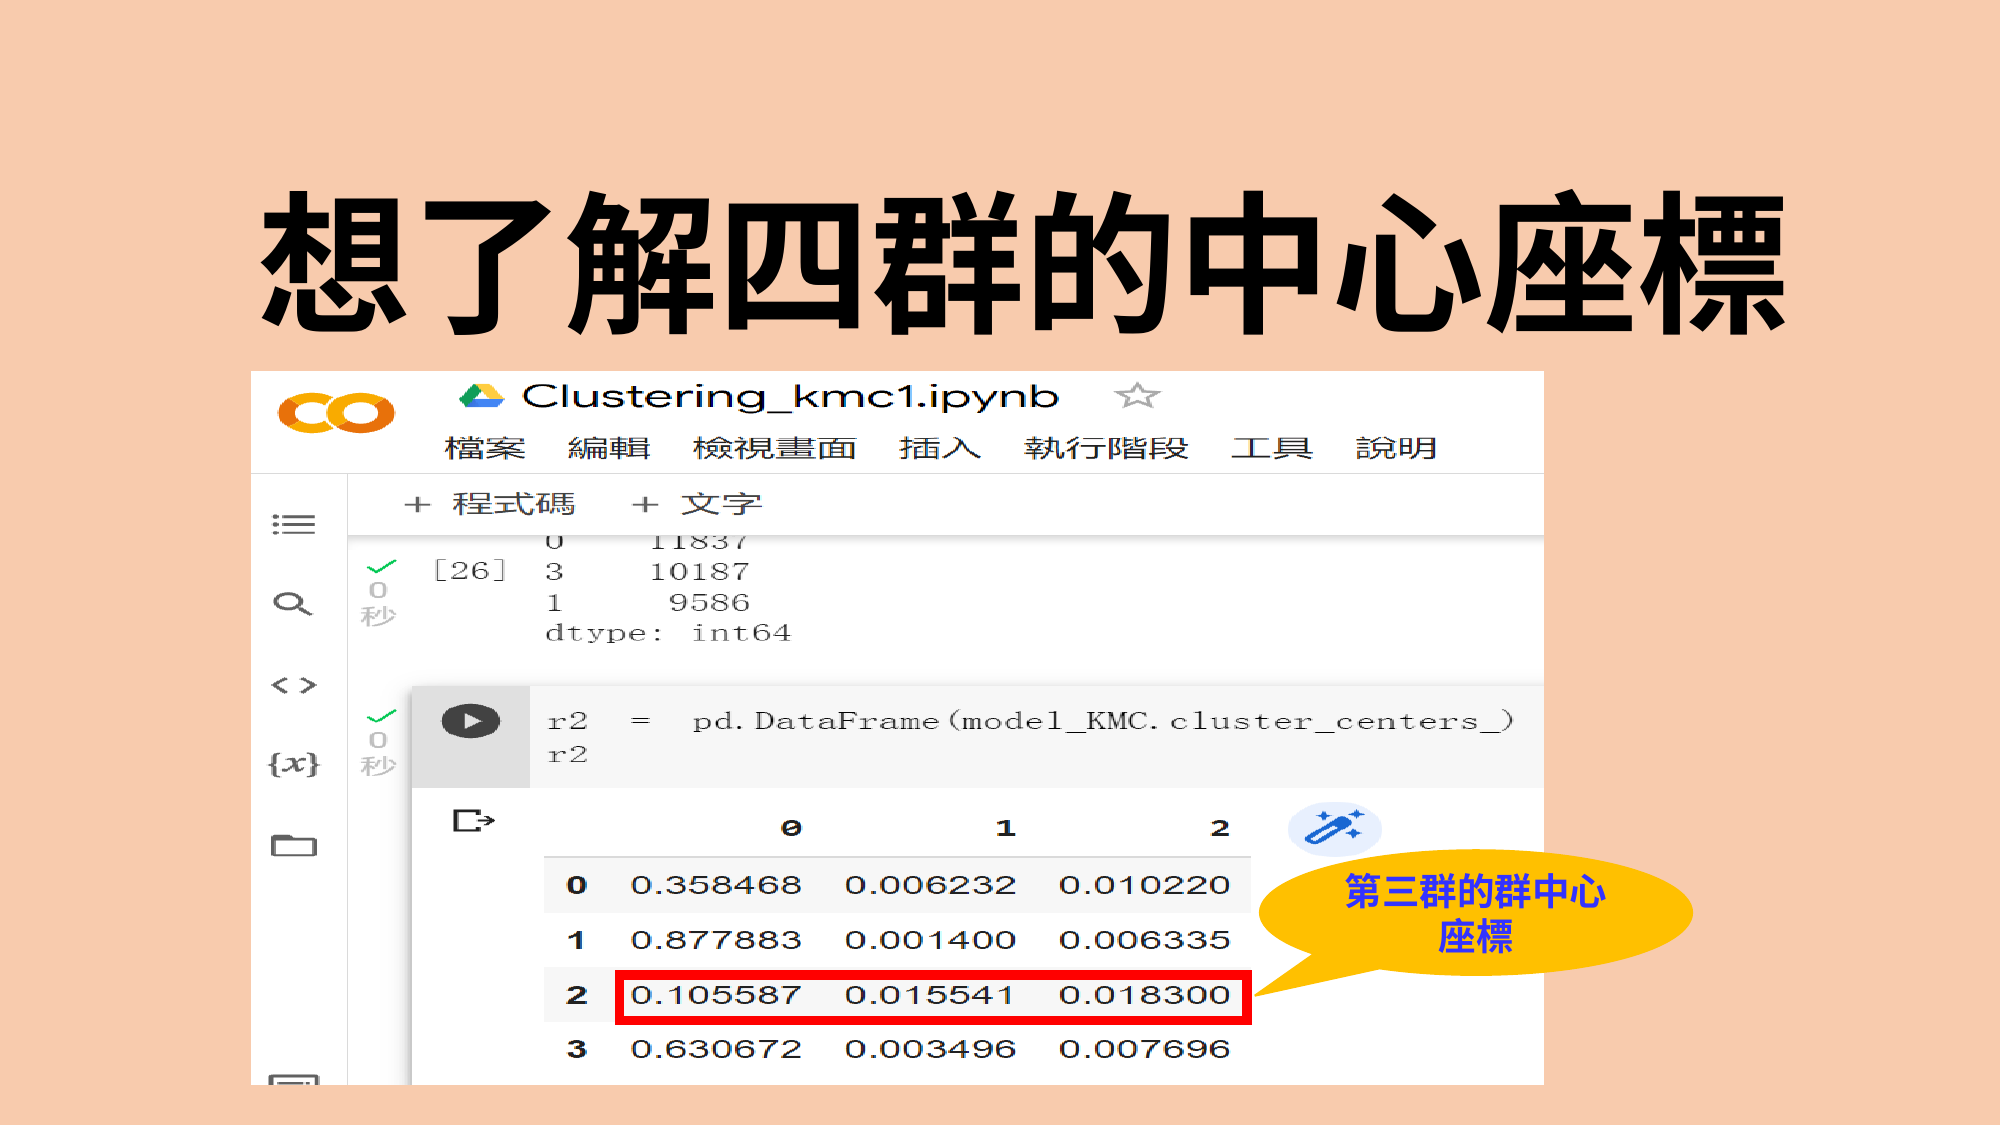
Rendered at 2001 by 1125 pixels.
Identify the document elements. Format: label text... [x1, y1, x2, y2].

text_box 第三群的群中心座標 [1544, 852, 1694, 973]
title 想了解四群的中心座標 [230, 149, 1821, 360]
picture [251, 371, 1544, 1085]
